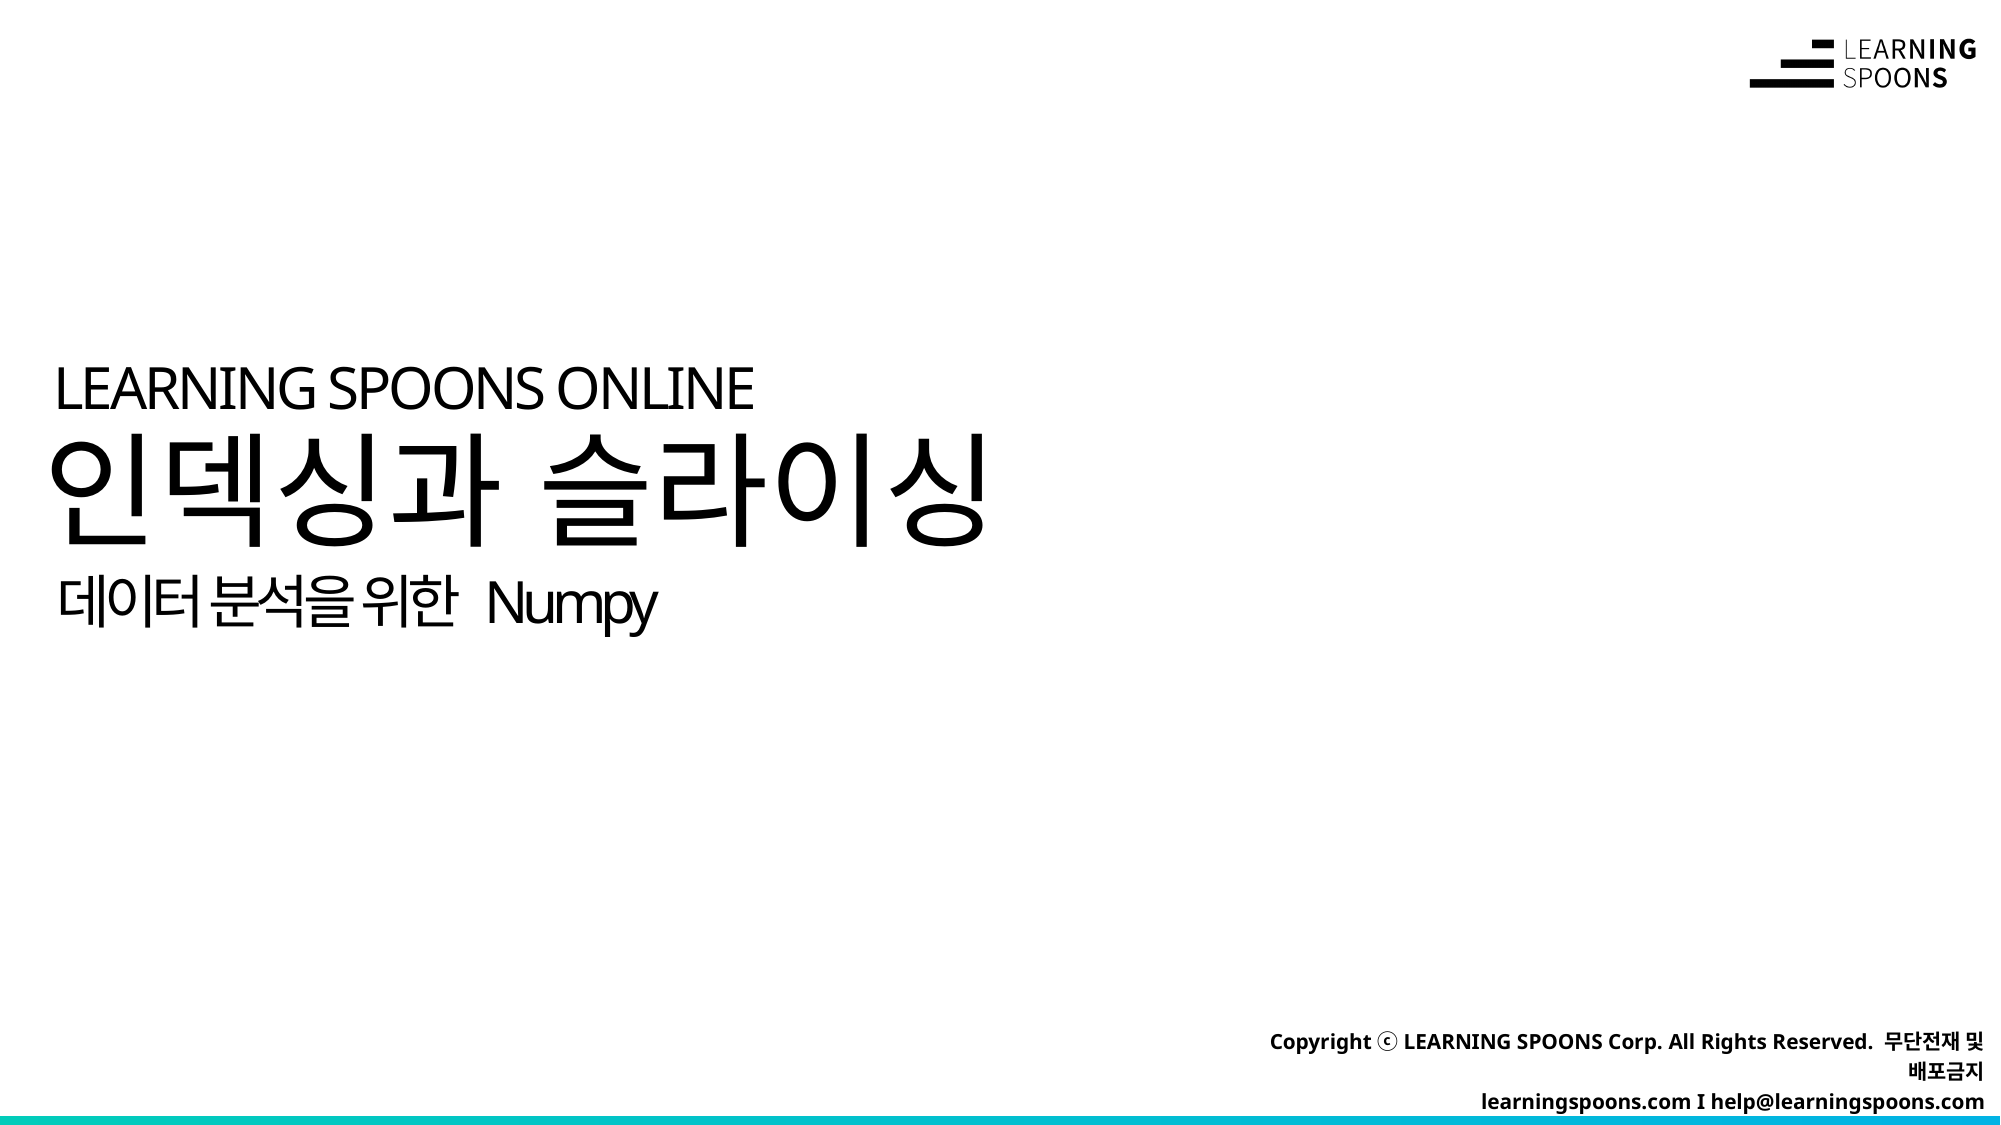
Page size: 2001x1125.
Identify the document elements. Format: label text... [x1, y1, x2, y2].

picture [1748, 37, 1977, 89]
list 데이터 분석을 위한 Numpy [41, 566, 1339, 645]
title 인덱싱과 슬라이싱 [28, 432, 1725, 563]
